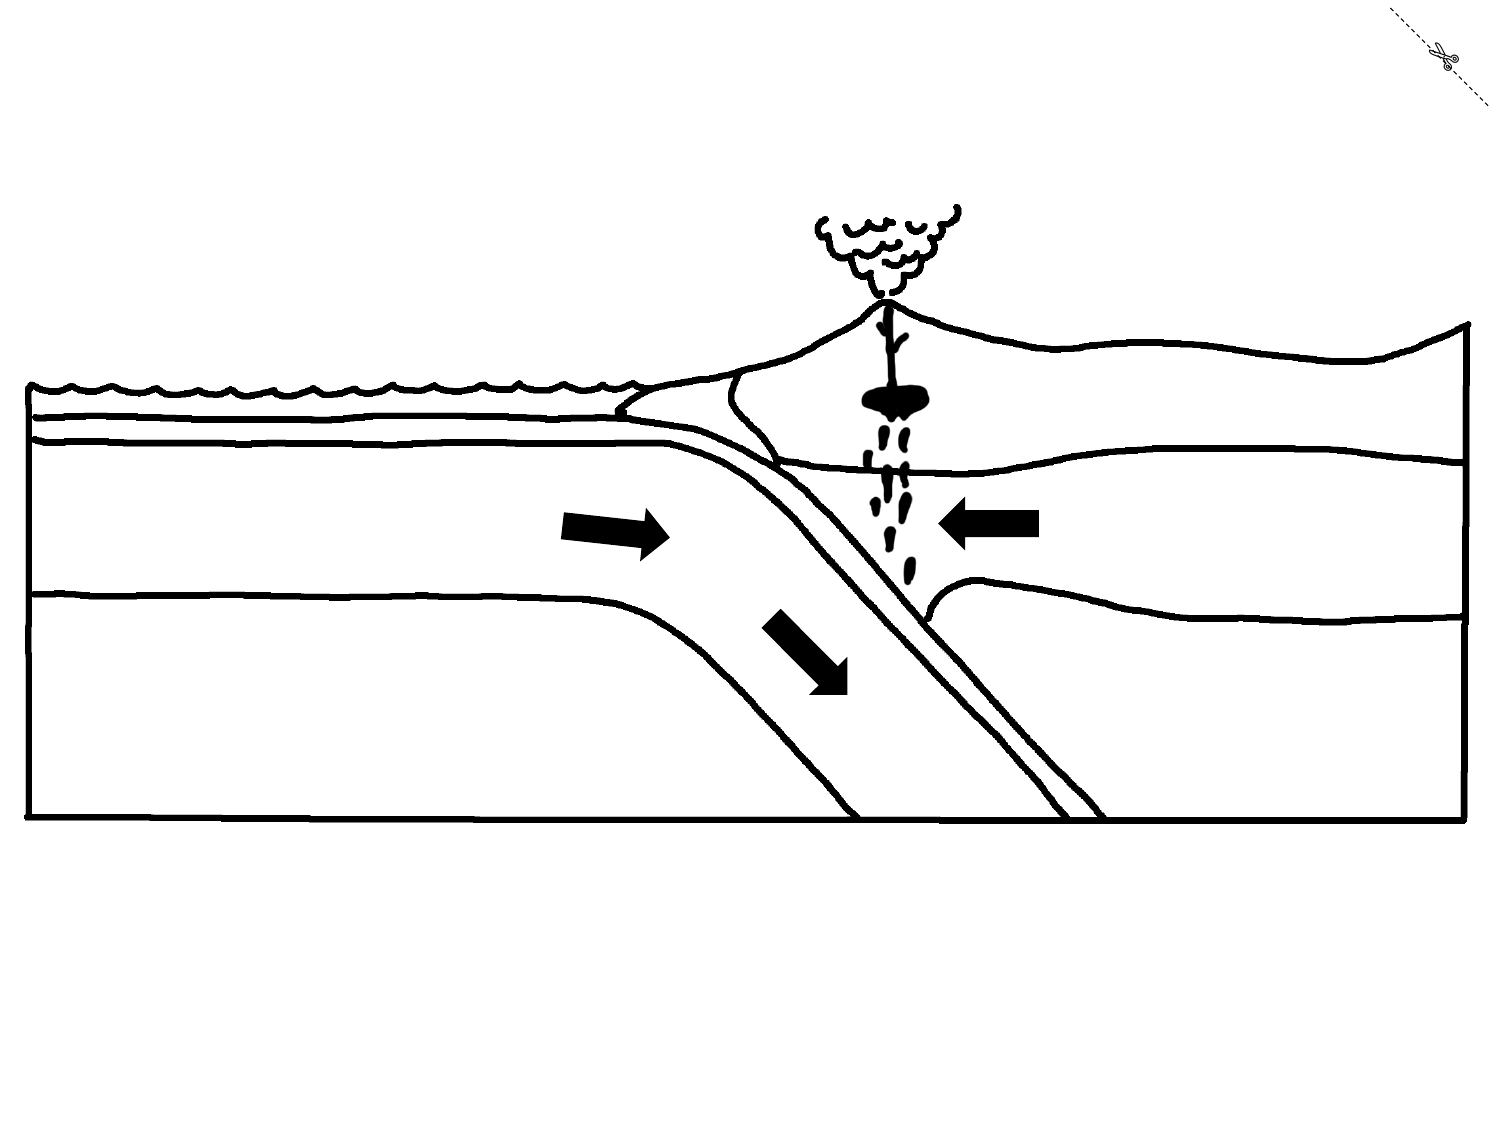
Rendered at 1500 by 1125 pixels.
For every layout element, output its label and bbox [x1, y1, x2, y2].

text_box [1390, 8, 1491, 108]
picture [3, 158, 1500, 857]
